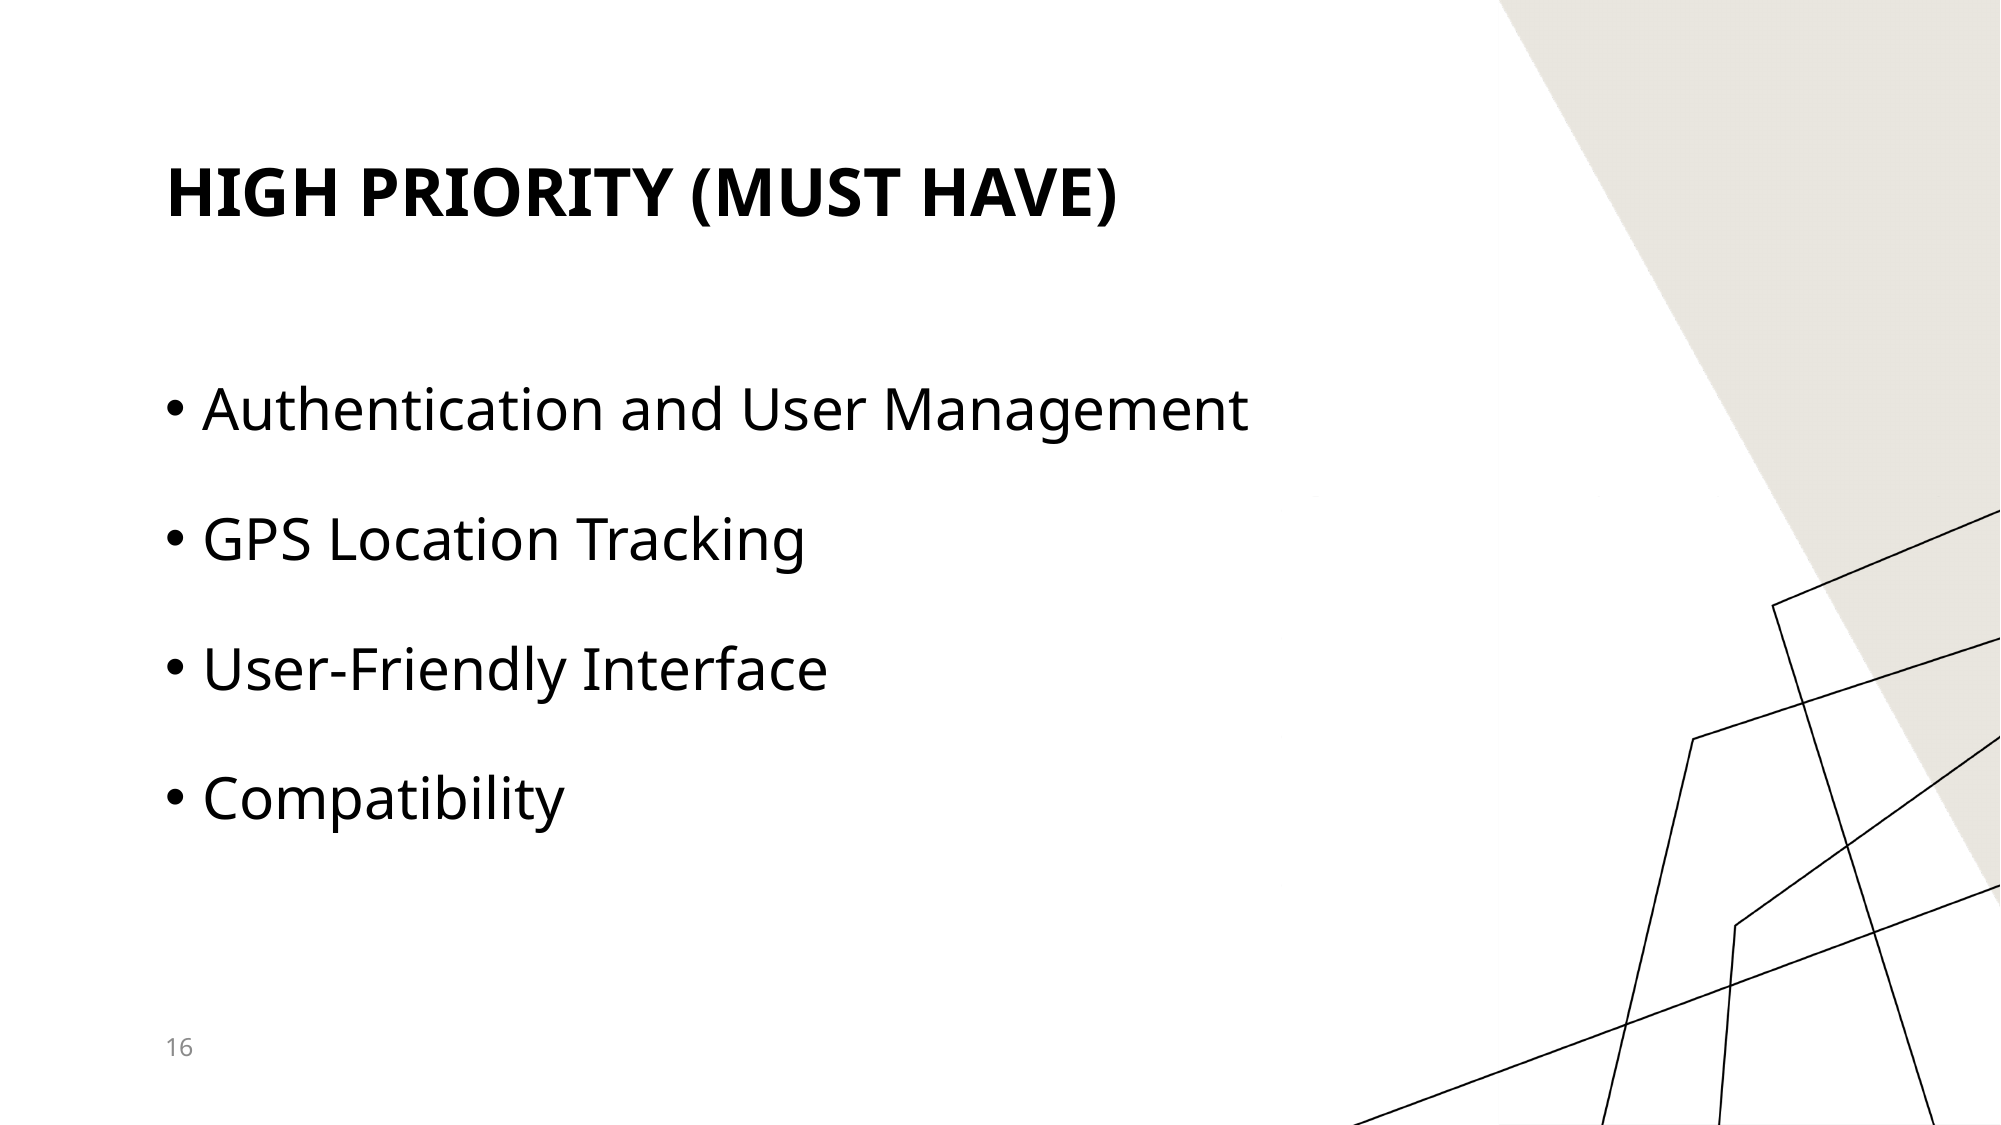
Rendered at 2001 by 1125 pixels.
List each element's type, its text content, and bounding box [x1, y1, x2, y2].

picture [1281, 0, 2000, 1125]
list Authentication and User Management GPS Location Tracking User-Friendly Interface Compatibility [150, 329, 1344, 1012]
slide_number 16 [150, 1024, 254, 1074]
title High priority (Must have) [150, 59, 1344, 329]
